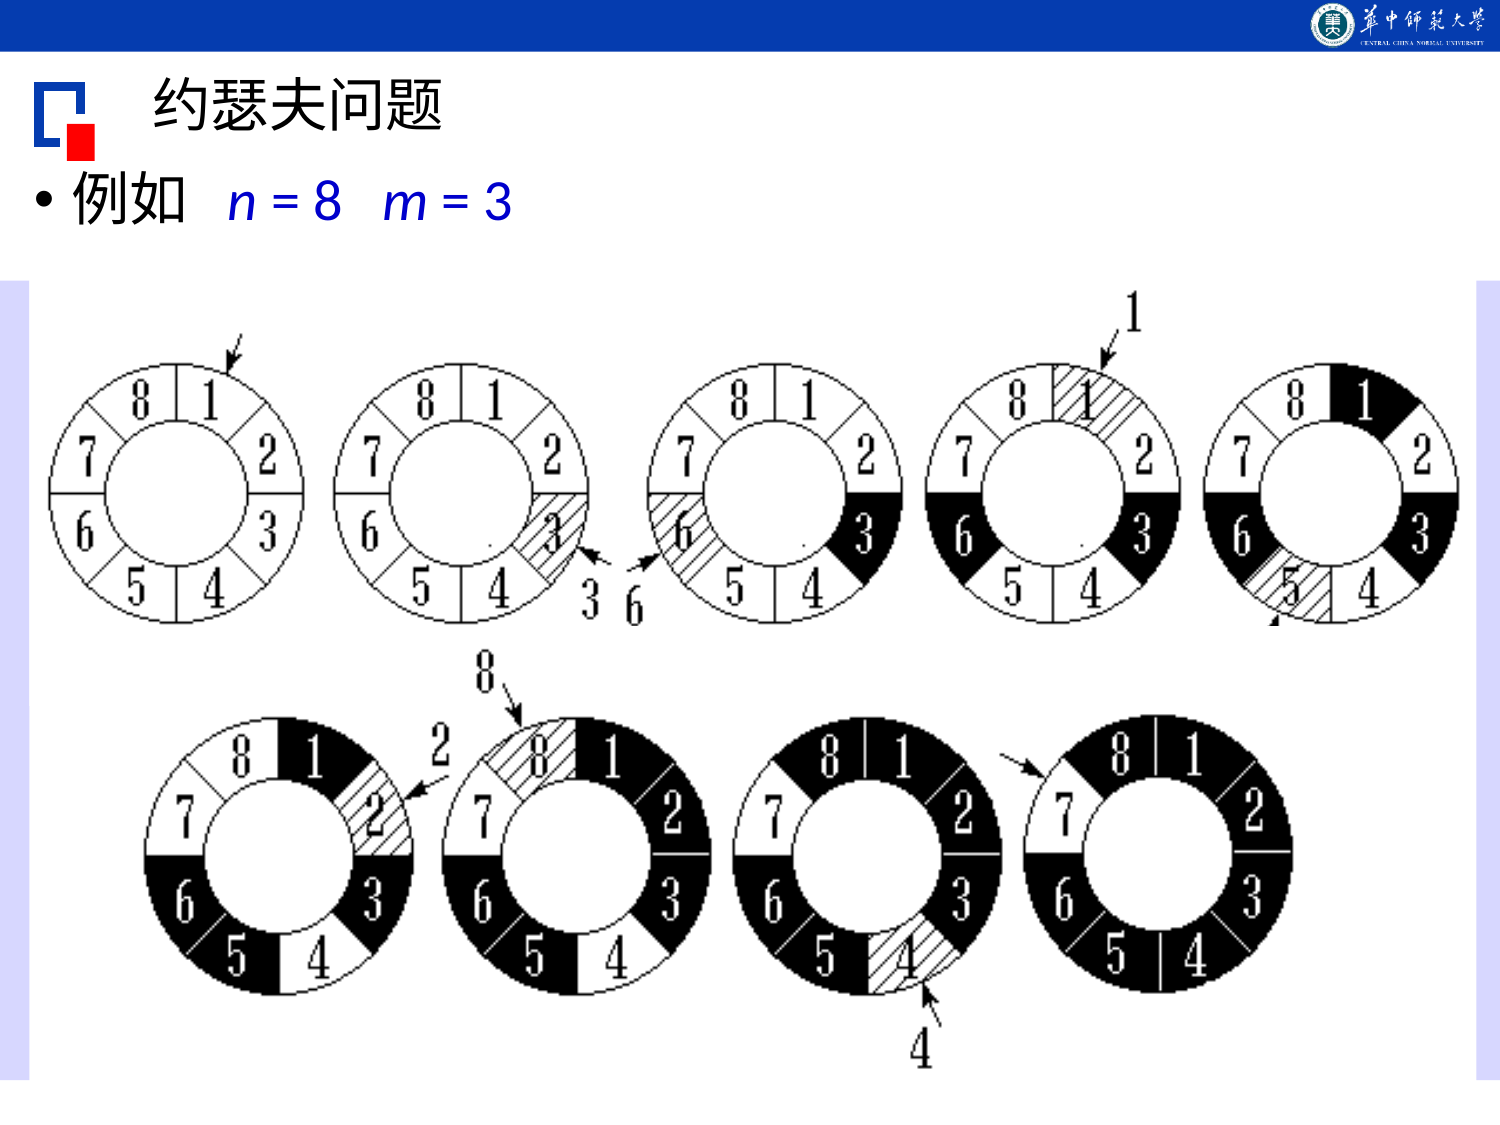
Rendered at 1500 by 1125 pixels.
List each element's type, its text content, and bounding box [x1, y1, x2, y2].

picture [1310, 2, 1486, 48]
list 例如 n = 8 m = 3 [18, 145, 1019, 259]
text_box 约瑟夫问题 [138, 60, 537, 146]
text_box [1476, 280, 1500, 1081]
picture [29, 280, 1465, 1081]
text_box [0, 280, 30, 1081]
